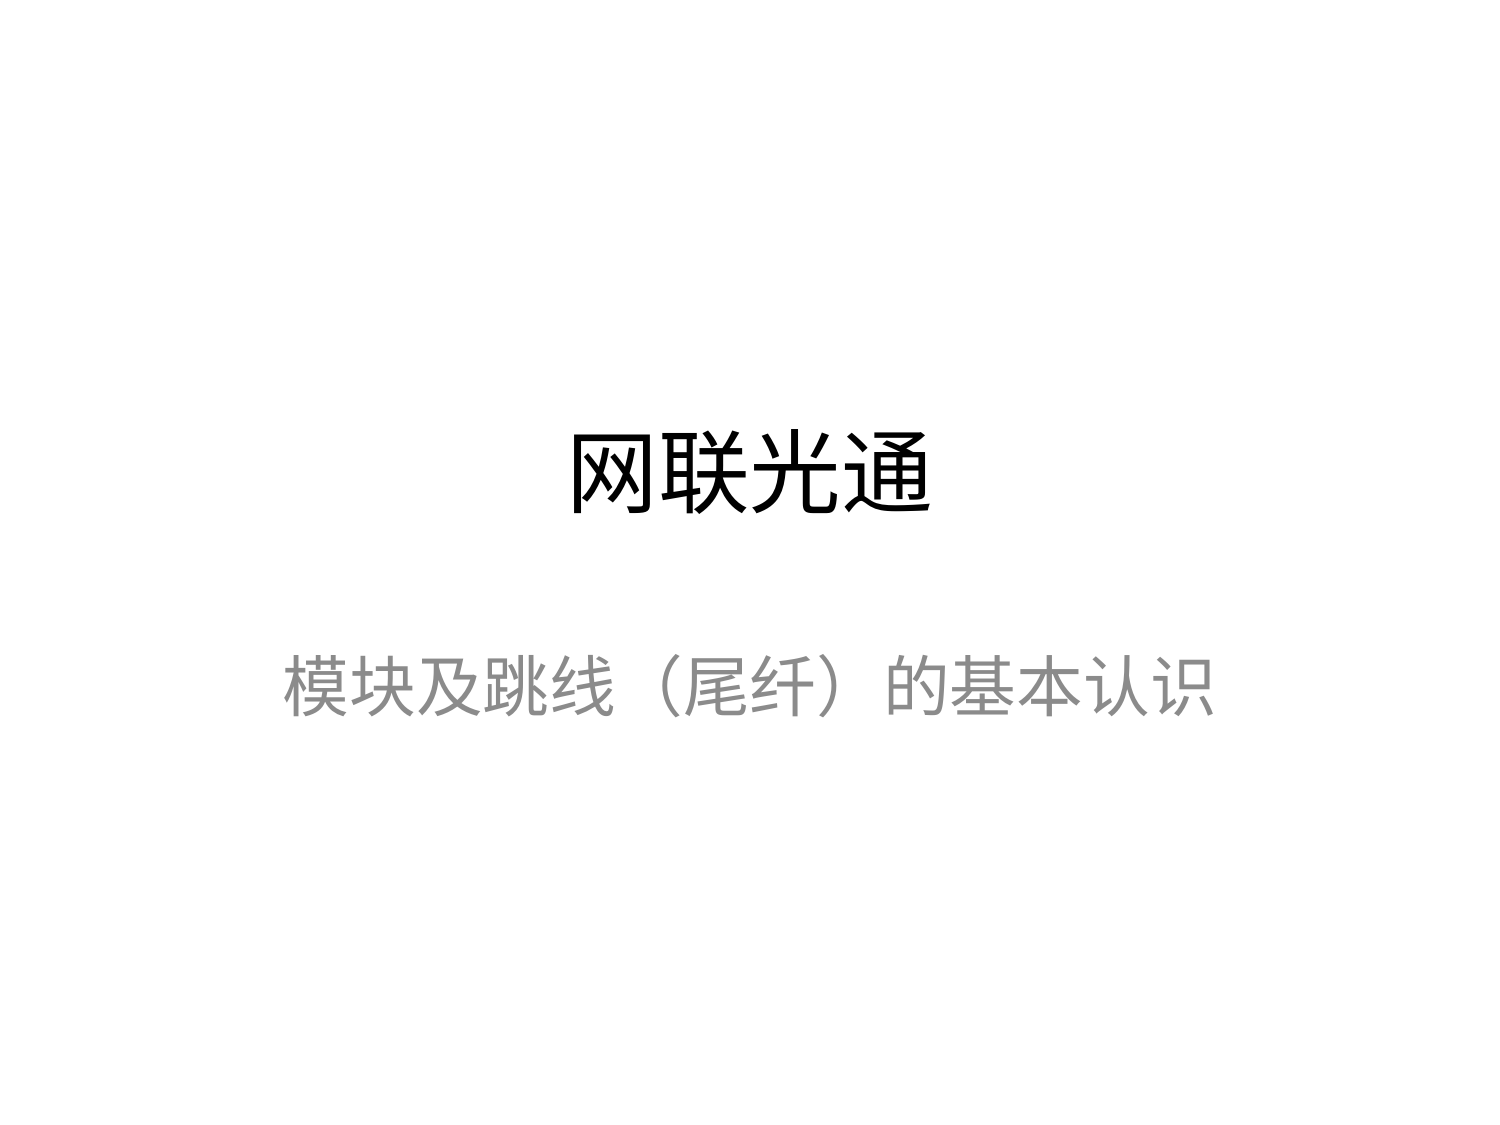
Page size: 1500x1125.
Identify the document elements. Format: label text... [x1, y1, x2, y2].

subtitle 模块及跳线（尾纤）的基本认识 [225, 637, 1275, 925]
title 网联光通 [112, 349, 1388, 591]
